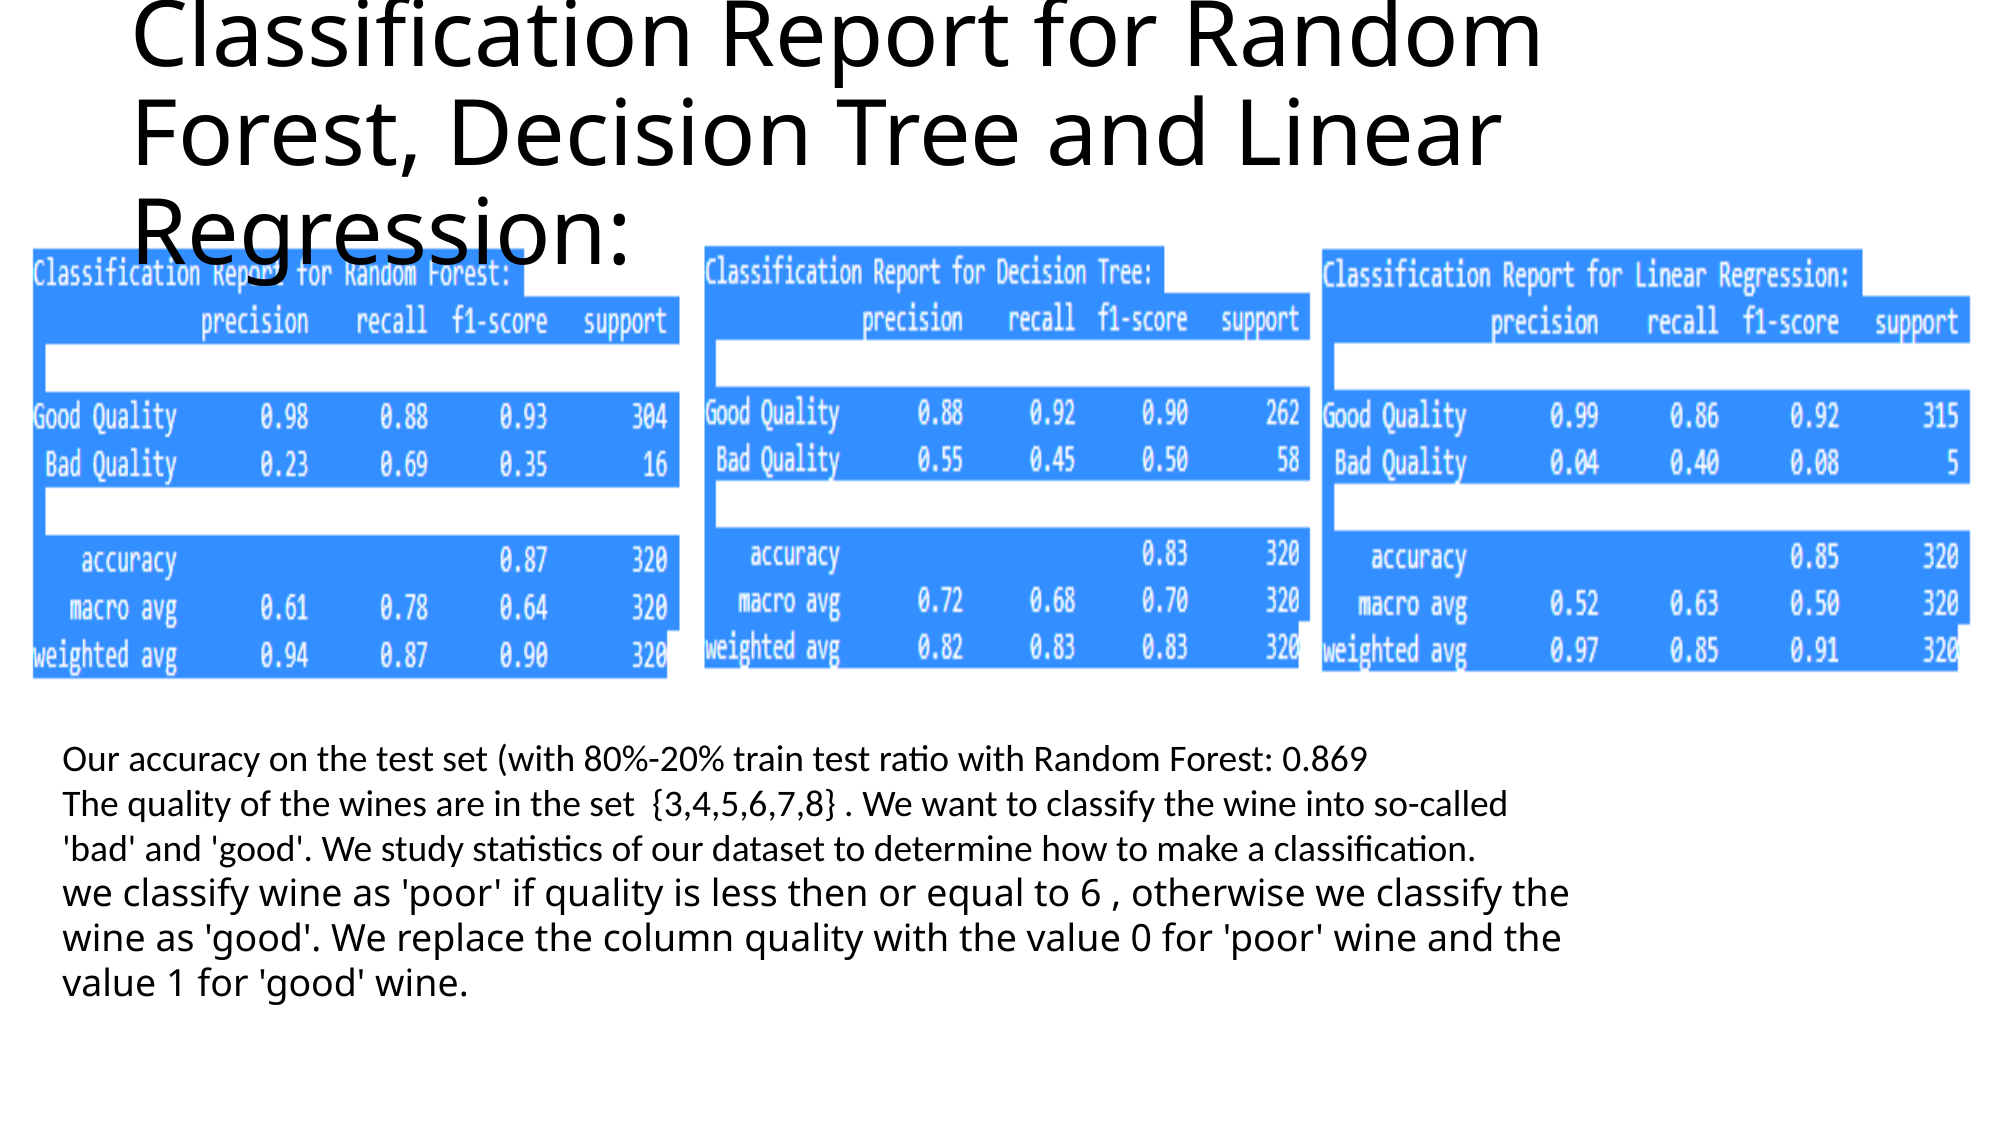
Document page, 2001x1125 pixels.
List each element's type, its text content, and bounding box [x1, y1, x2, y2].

text_box Our accuracy on the test set (with 80%-20% train test ratio with Random Forest: 0.869 The quality of the wines are in the set {3,4,5,6,7,8} . We want to classify the wine into so-called 'bad' and 'good'. We study statistics of our dataset to determine how to make a classification. we classify wine as 'poor' if quality is less then or equal to 6 , otherwise we classify the wine as 'good'. We replace the column quality with the value 0 for 'poor' wine and the value 1 for 'good' wine. [47, 726, 1591, 1012]
title Classification Report for Random Forest, Decision Tree and Linear Regression: [115, 27, 1841, 244]
picture [24, 244, 1979, 727]
